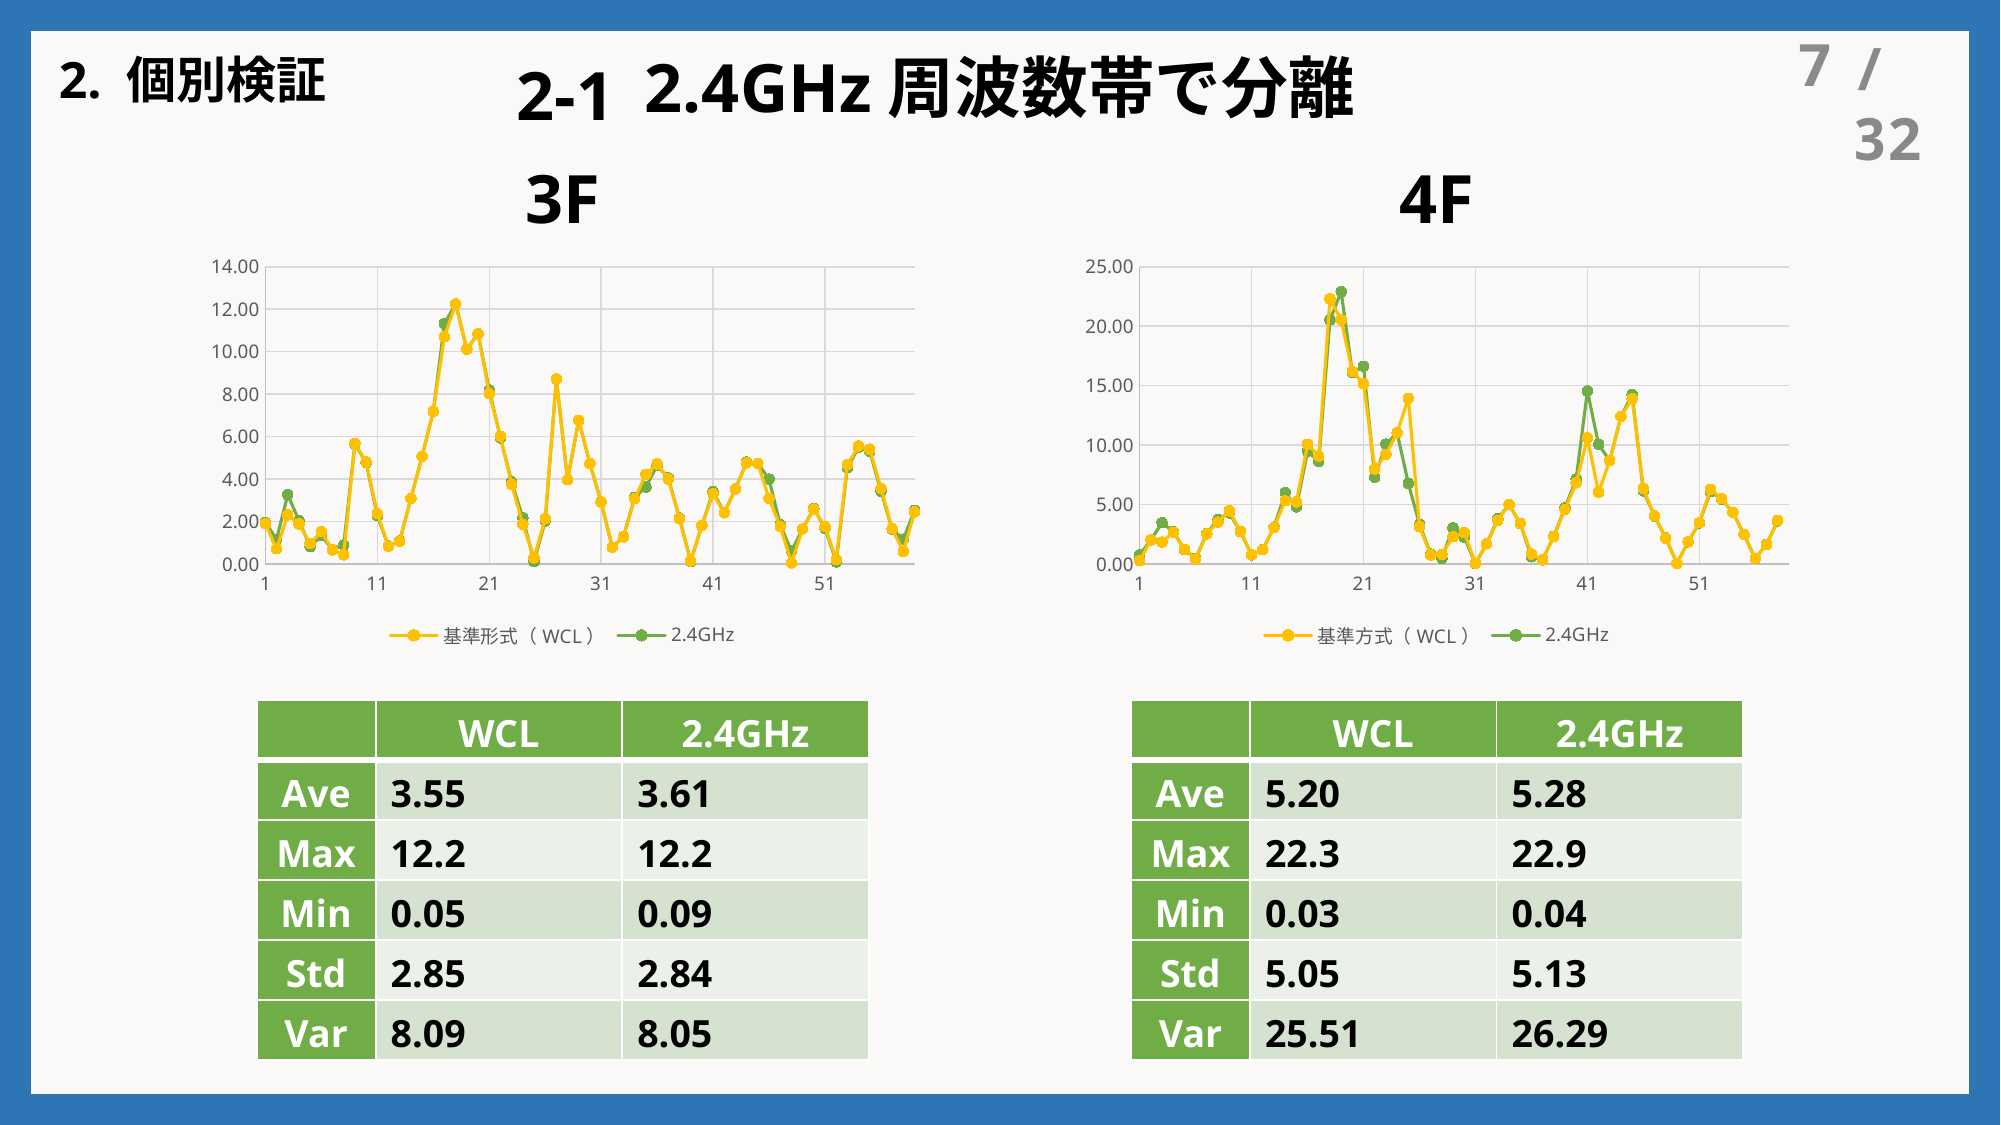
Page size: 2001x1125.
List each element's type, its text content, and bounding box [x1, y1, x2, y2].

table_cell Min [258, 881, 375, 939]
table_cell 25.51 [1251, 1001, 1496, 1059]
table_cell 12.2 [623, 821, 868, 879]
table_cell Min [1132, 881, 1249, 939]
chart [196, 245, 930, 656]
table_cell 8.05 [623, 1001, 868, 1059]
slide_number 7 [1397, 38, 1848, 99]
table_cell Ave [258, 763, 375, 819]
table_header [258, 701, 375, 757]
table_cell Var [1132, 1001, 1249, 1059]
table_cell 5.05 [1251, 941, 1496, 999]
table_cell Max [1132, 821, 1249, 879]
text_box 2-1 [502, 46, 630, 141]
table_cell 12.2 [377, 821, 621, 879]
table_cell 3.55 [377, 763, 621, 819]
table_cell 5.13 [1497, 941, 1742, 999]
table_cell 2.85 [377, 941, 621, 999]
table_header 2.4GHz [623, 701, 868, 757]
table_cell 8.09 [377, 1001, 621, 1059]
table_cell 5.20 [1251, 763, 1496, 819]
table_header WCL [1251, 701, 1496, 757]
table_cell 0.05 [377, 881, 621, 939]
table_cell 0.04 [1497, 881, 1742, 939]
text_box 3F [510, 149, 616, 245]
text_box 2.4GHz周波数帯で分離 [630, 47, 1371, 135]
table_cell 22.9 [1497, 821, 1742, 879]
table_cell Var [258, 1001, 375, 1059]
table_cell 0.03 [1251, 881, 1496, 939]
table_header WCL [377, 701, 621, 757]
text_box 2. 個別検証 [43, 47, 342, 117]
table_cell Std [258, 941, 375, 999]
table_cell 3.61 [623, 763, 868, 819]
table_header 2.4GHz [1497, 701, 1742, 757]
table_cell Max [258, 821, 375, 879]
table_cell 0.09 [623, 881, 868, 939]
table_header [1132, 701, 1249, 757]
text_box 4F [1384, 149, 1490, 245]
table_cell Std [1132, 941, 1249, 999]
chart [1070, 245, 1804, 656]
text_box [0, 0, 2000, 1125]
table_cell 5.28 [1497, 763, 1742, 819]
table_cell 2.84 [623, 941, 868, 999]
table_cell 22.3 [1251, 821, 1496, 879]
table_cell 26.29 [1497, 1001, 1742, 1059]
table_cell Ave [1132, 763, 1249, 819]
